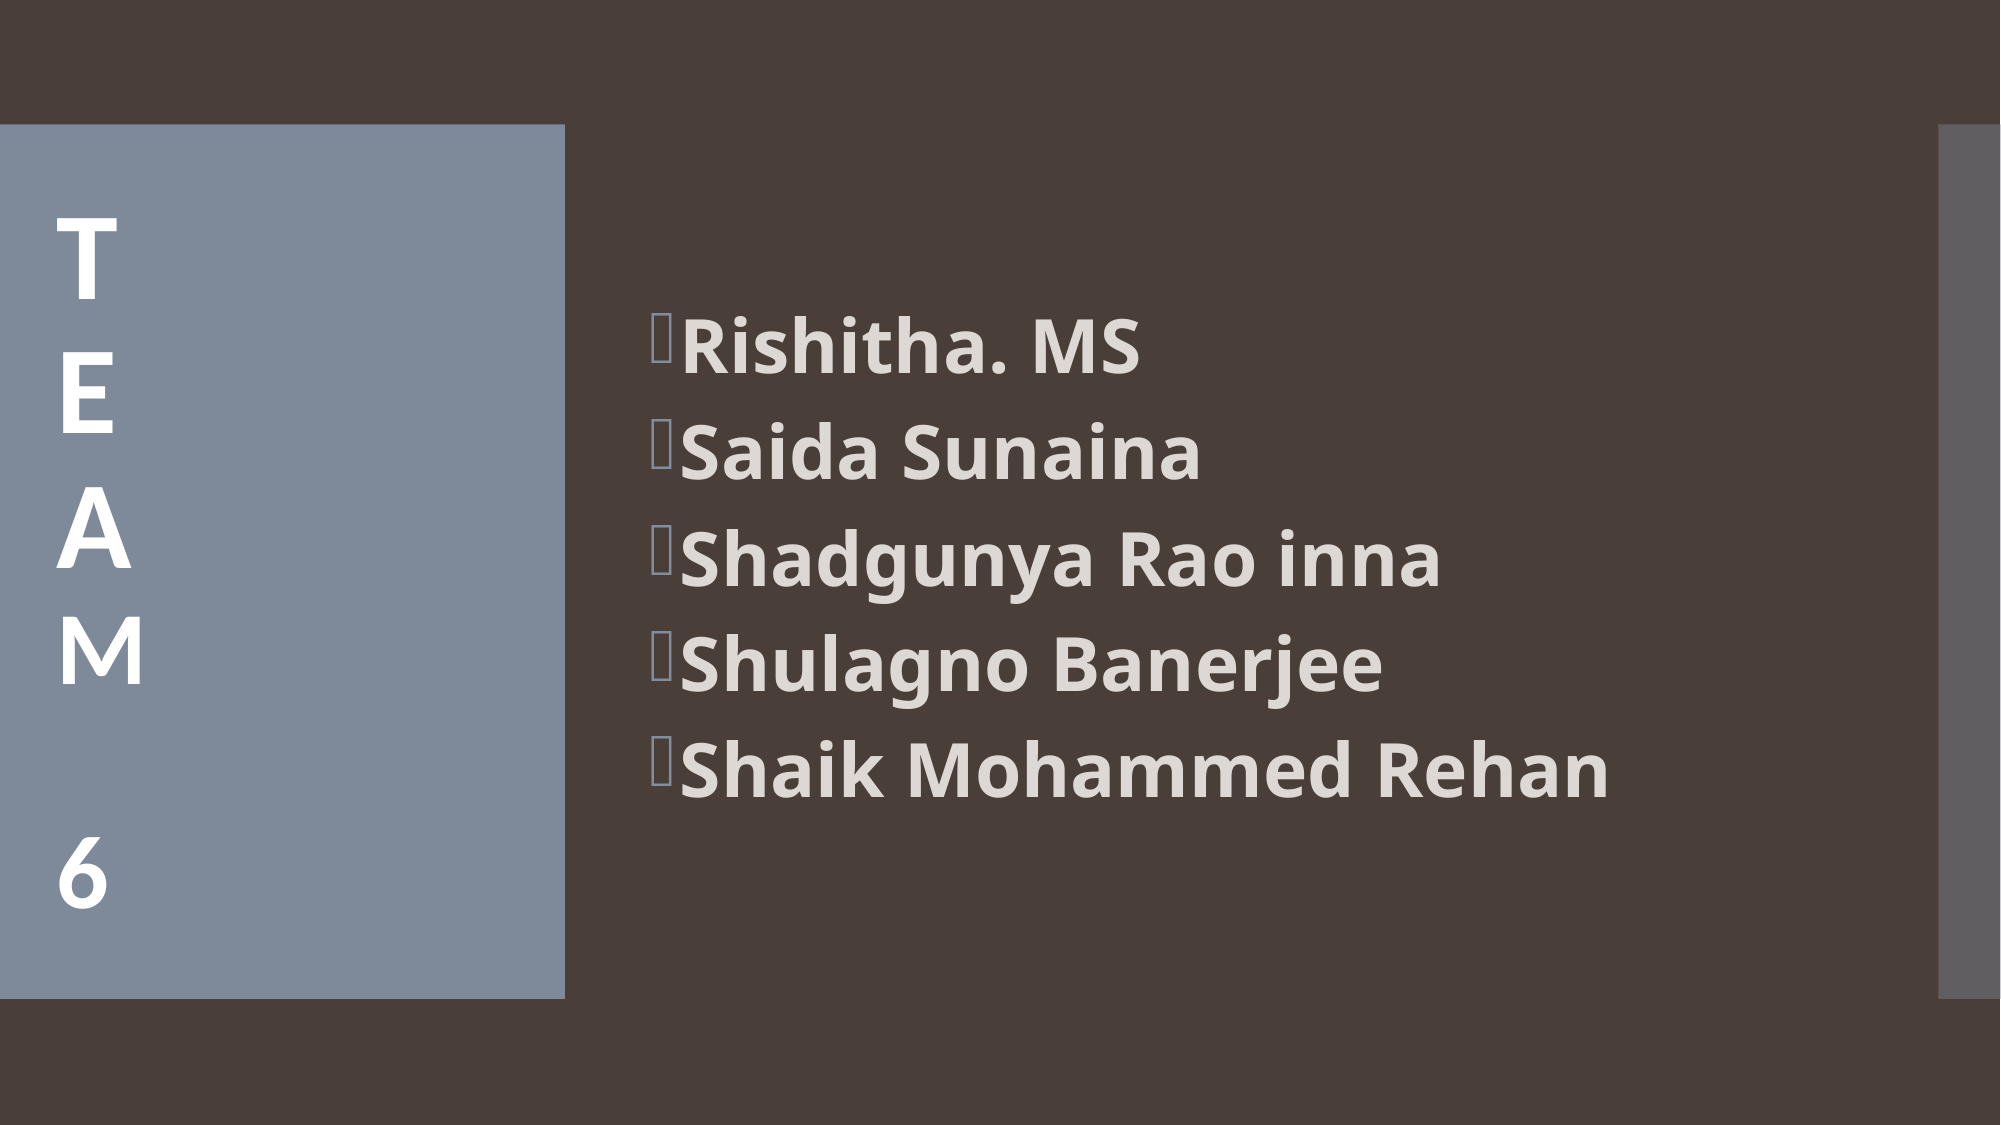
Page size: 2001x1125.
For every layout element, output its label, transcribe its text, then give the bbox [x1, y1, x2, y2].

title T E A M 6 [41, 184, 525, 940]
list Rishitha. MS Saida Sunaina Shadgunya Rao inna Shulagno Banerjee Shaik Mohammed Rehan [634, 141, 1835, 982]
